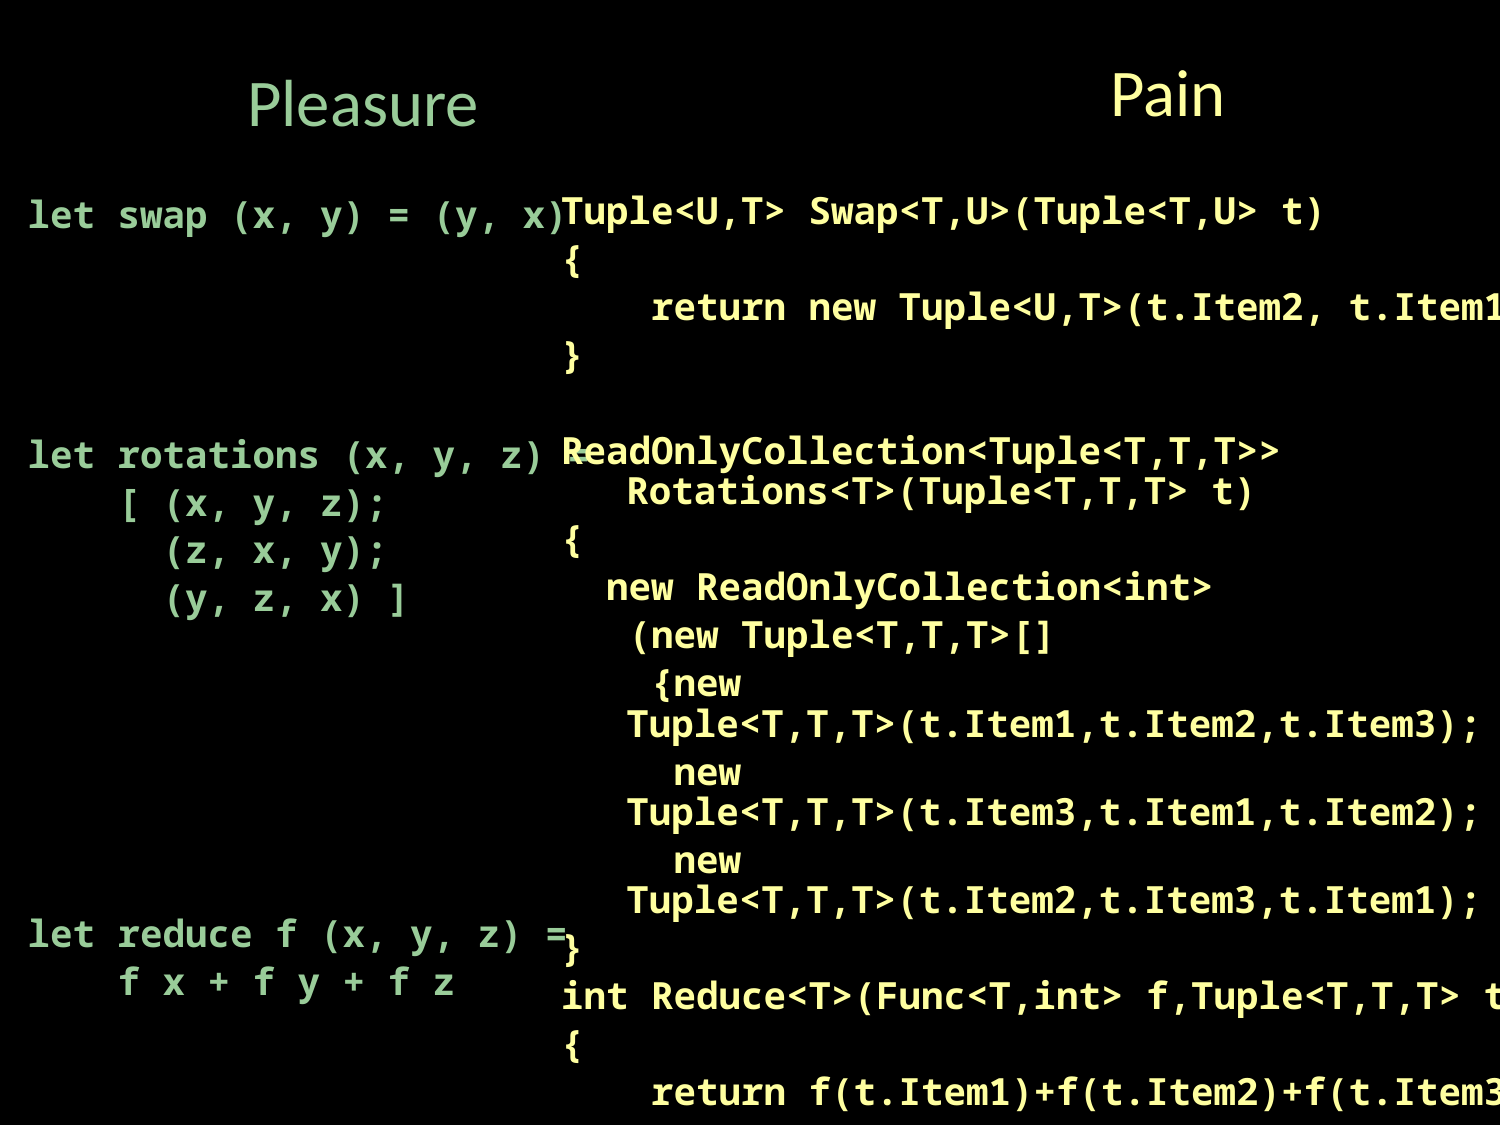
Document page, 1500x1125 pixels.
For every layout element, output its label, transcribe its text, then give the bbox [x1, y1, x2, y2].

list Tuple<U,T> Swap<T,U>(Tuple<T,U> t) { return new Tuple<U,T>(t.Item2, t.Item1) } ReadOnlyCollection<Tuple<T,T,T>> Rotations<T>(Tuple<T,T,T> t) { new ReadOnlyCollection<int> (new Tuple<T,T,T>[] {new Tuple<T,T,T>(t.Item1,t.Item2,t.Item3); new Tuple<T,T,T>(t.Item3,t.Item1,t.Item2); new Tuple<T,T,T>(t.Item2,t.Item3,t.Item1); }); } int Reduce<T>(Func<T,int> f,Tuple<T,T,T> t) { return f(t.Item1)+f(t.Item2)+f(t.Item3); } [561, 192, 1500, 1022]
list Pain [836, 58, 1500, 164]
list let swap (x, y) = (y, x) let rotations (x, y, z) = [ (x, y, z); (z, x, y); (y, z, x) ] let reduce f (x, y, z) = f x + f y + f z [27, 195, 1136, 1087]
text_box Pleasure [31, 68, 695, 174]
